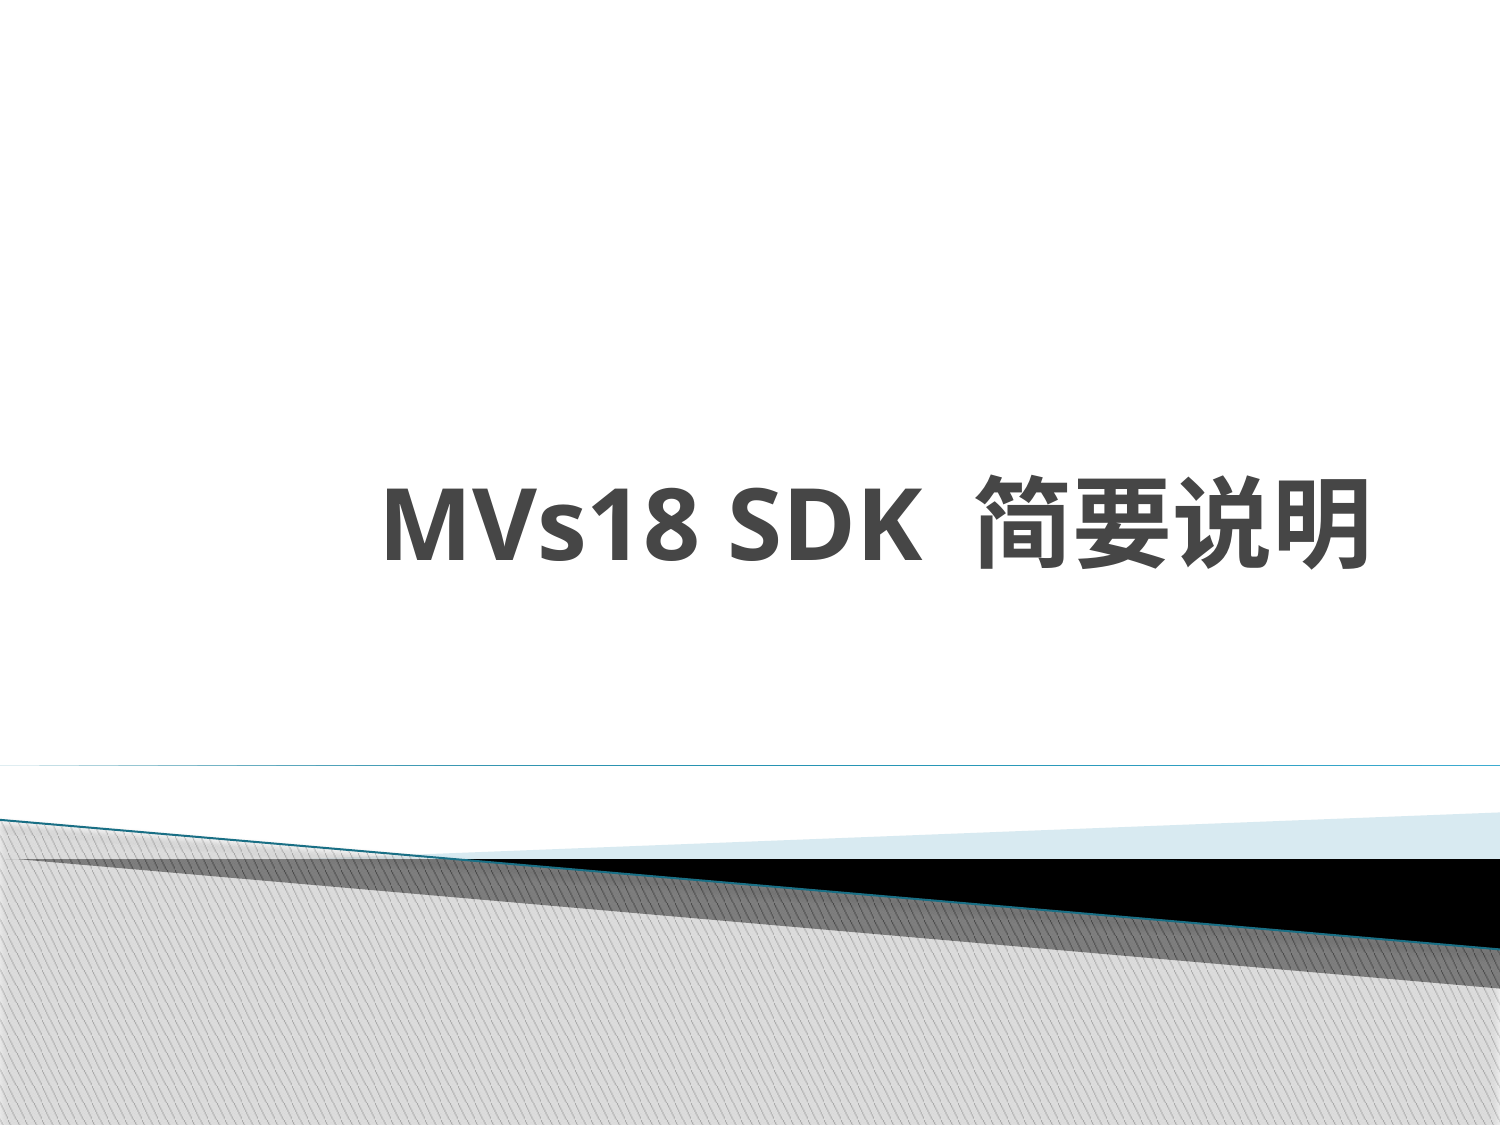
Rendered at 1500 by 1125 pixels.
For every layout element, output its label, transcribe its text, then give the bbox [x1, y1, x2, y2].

title MVs18 SDK 简要说明 [112, 287, 1388, 588]
picture [5, 859, 1500, 989]
